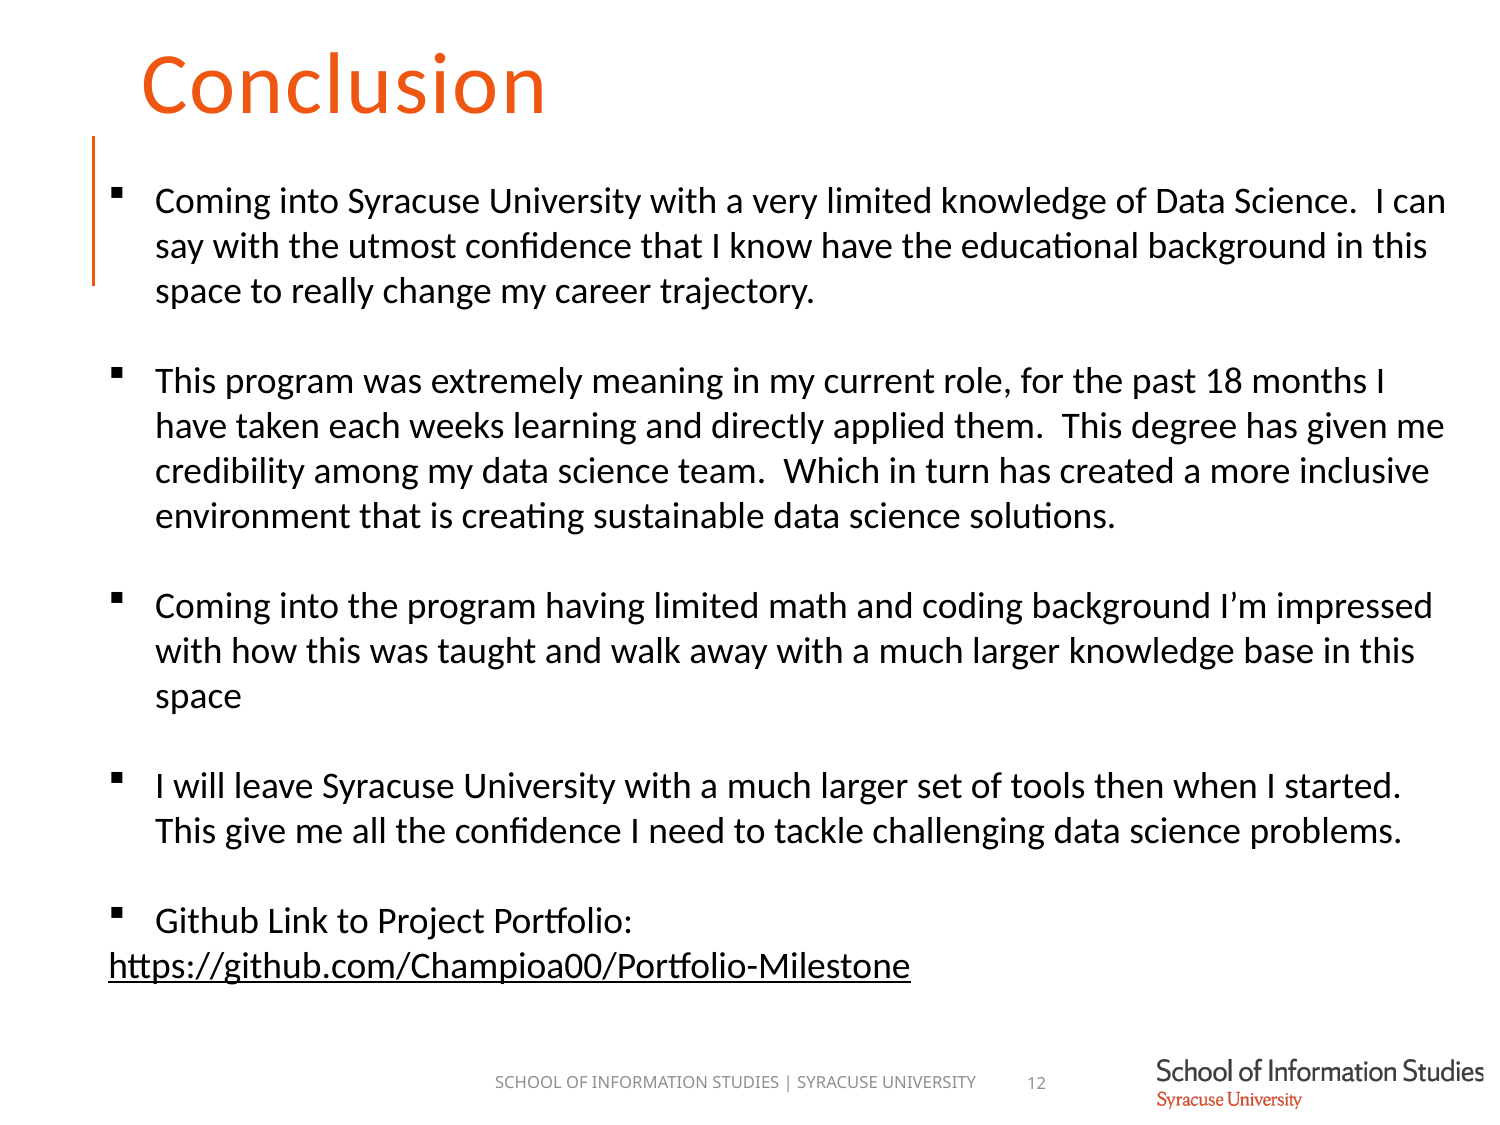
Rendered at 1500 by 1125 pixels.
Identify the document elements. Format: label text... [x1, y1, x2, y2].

title Conclusion [126, 18, 1322, 123]
footer School of Information Studies | Syracuse University [283, 1061, 993, 1106]
text_box Coming into Syracuse University with a very limited knowledge of Data Science. I can say with the utmost confidence that I know have the educational background in this space to really change my career trajectory. This program was extremely meaning in my current role, for the past 18 months I have taken each weeks learning and directly applied them. This degree has given me credibility among my data science team. Which in turn has created a more inclusive environment that is creating sustainable data science solutions. Coming into the program having limited math and coding background I’m impressed with how this was taught and walk away with a much larger knowledge base in this space I will leave Syracuse University with a much larger set of tools then when I started. This give me all the confidence I need to tackle challenging data science problems. Github Link to Project Portfolio: https://github.com/Champioa00/Portfolio-Milestone [93, 123, 1468, 993]
slide_number 12 [1012, 1061, 1149, 1107]
